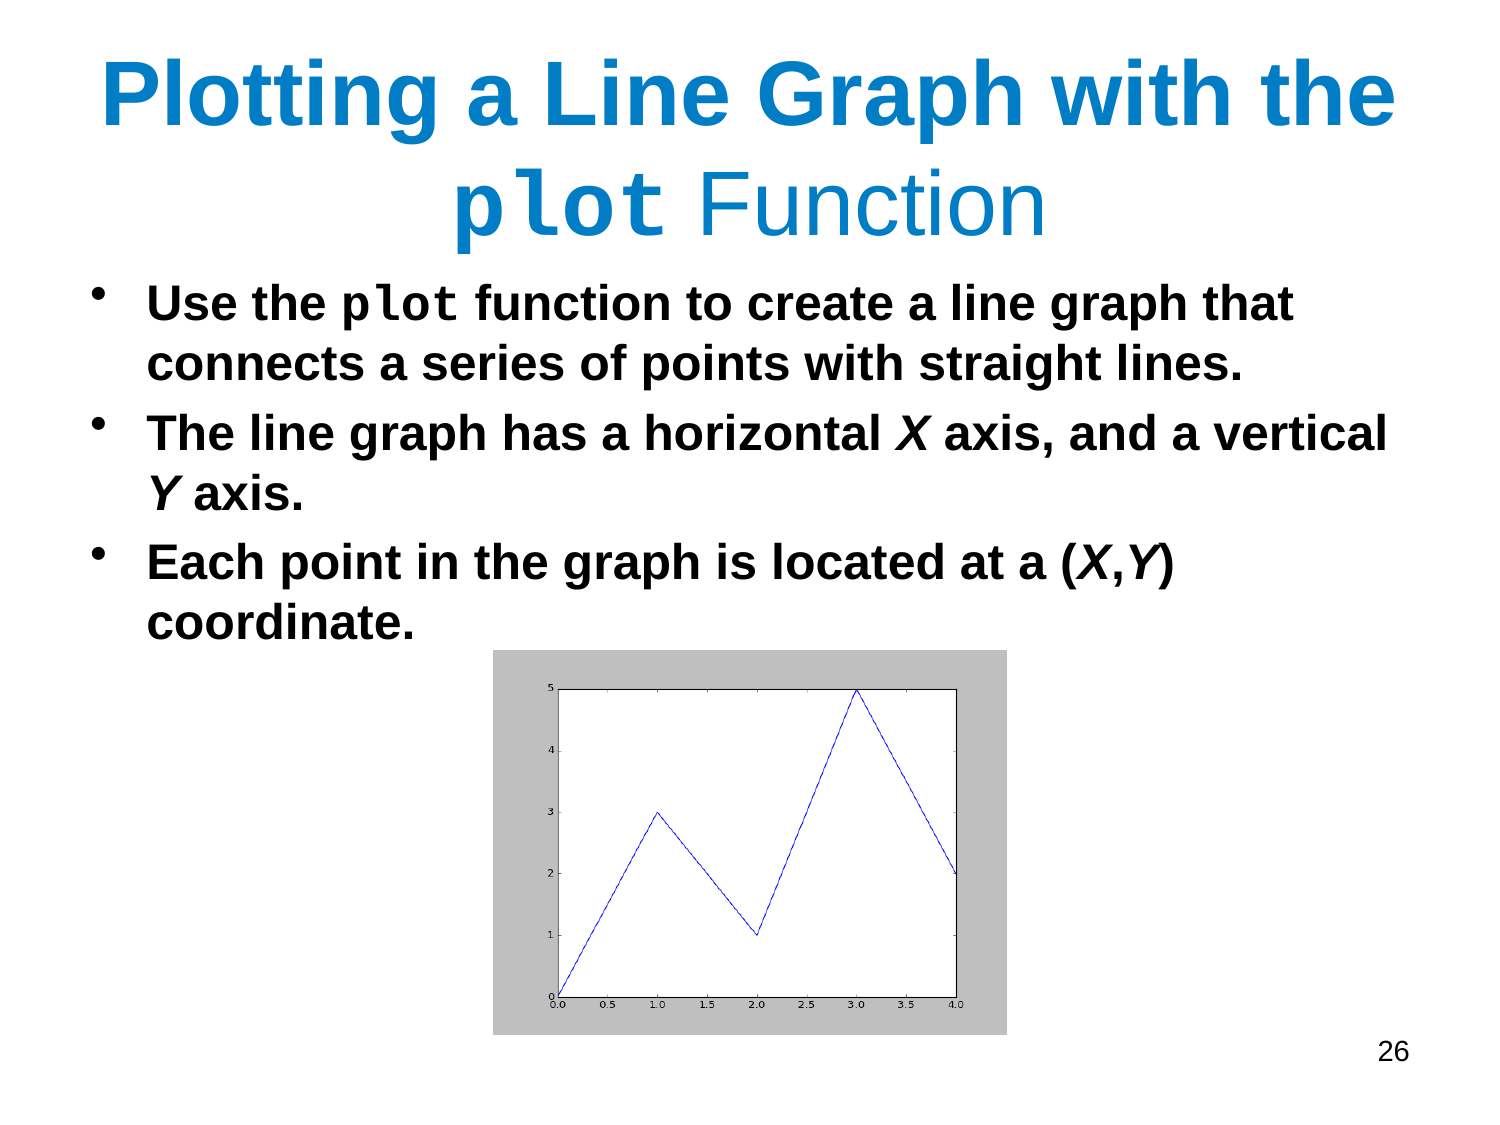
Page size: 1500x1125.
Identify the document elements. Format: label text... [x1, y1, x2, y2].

title Plotting a Line Graph with the plot Function [75, 50, 1425, 238]
slide_number 26 [1074, 1024, 1426, 1103]
picture [493, 649, 1007, 1035]
list Use the plot function to create a line graph that connects a series of points with straight lines. The line graph has a horizontal X axis, and a vertical Y axis. Each point in the graph is located at a (X,Y) coordinate. [75, 262, 1425, 1005]
